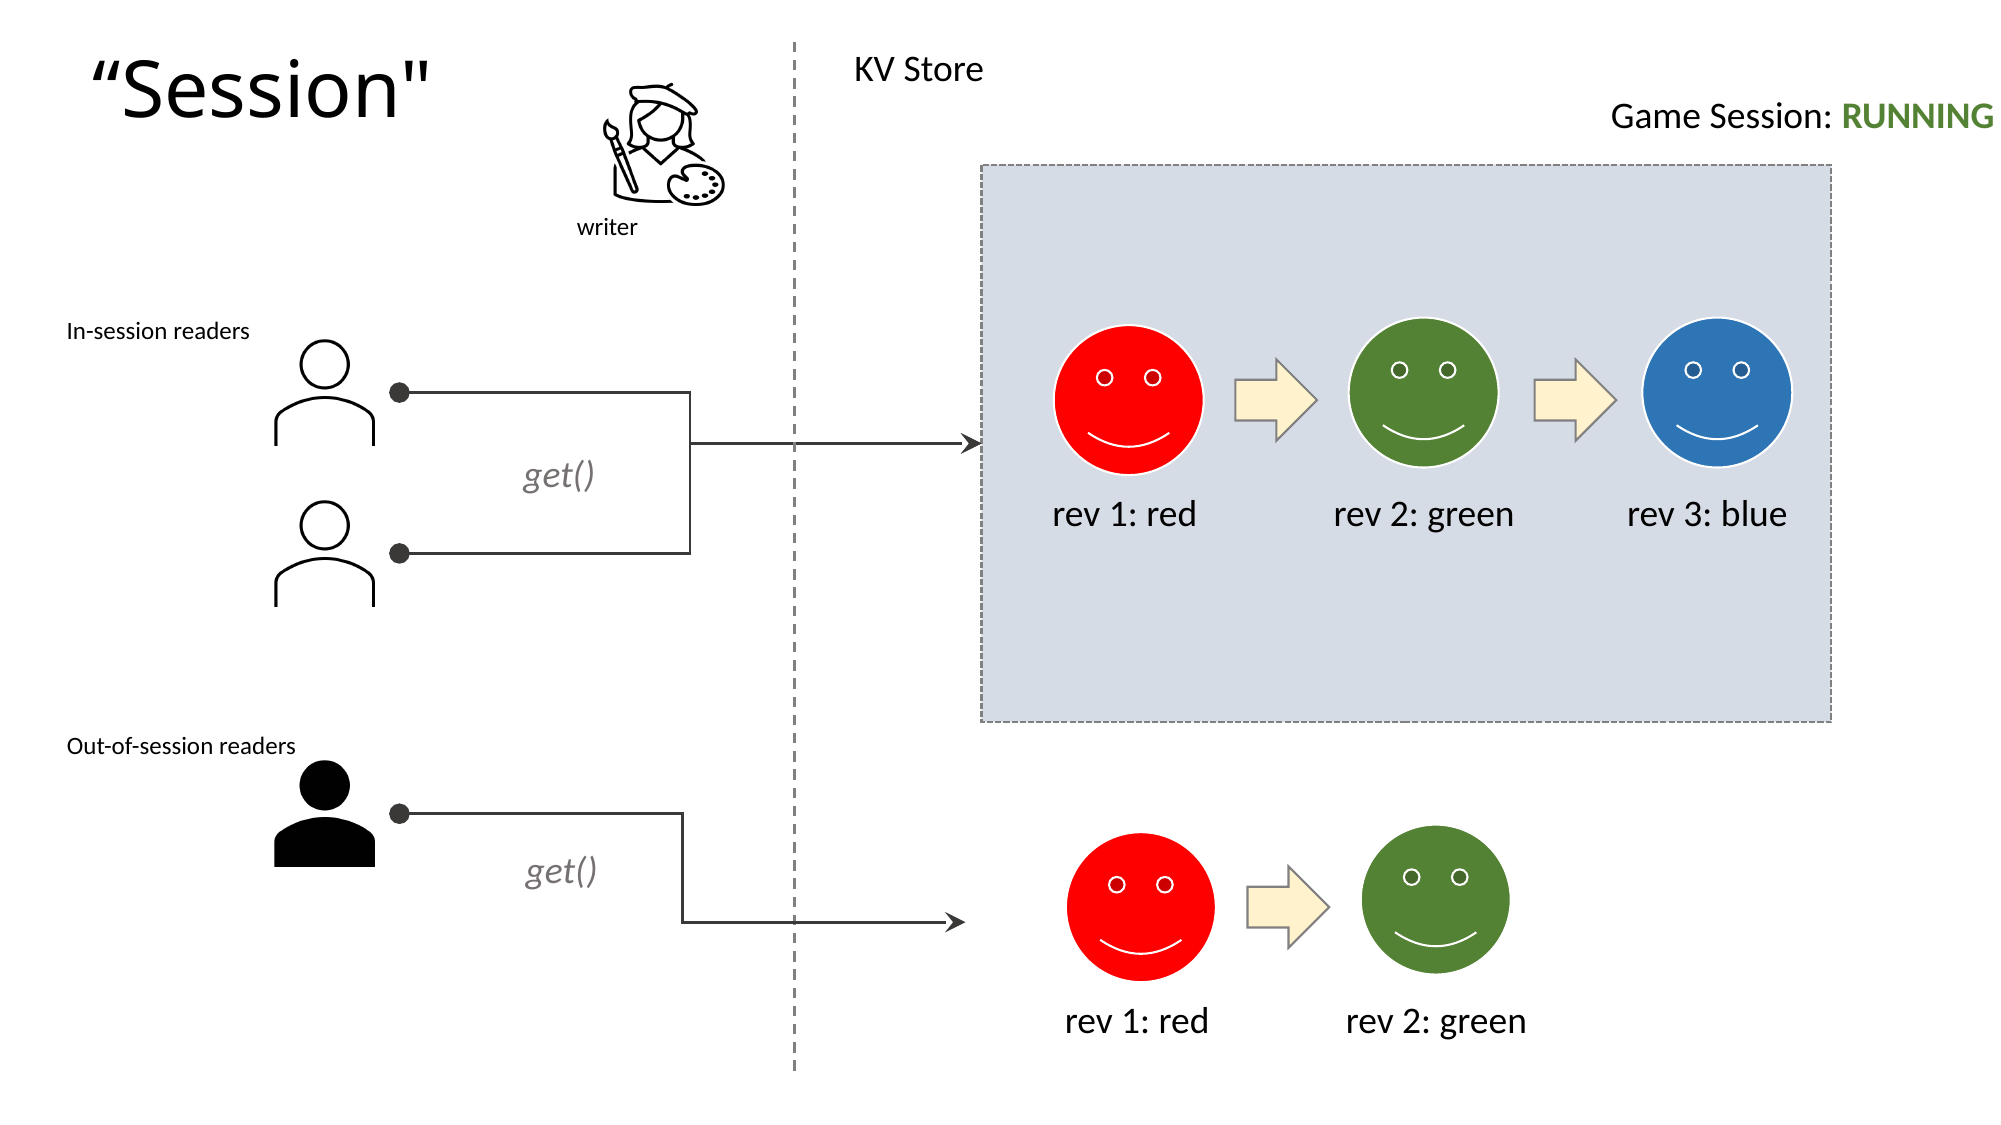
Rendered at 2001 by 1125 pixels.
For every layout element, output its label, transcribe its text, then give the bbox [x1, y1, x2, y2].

text_box [980, 164, 1832, 723]
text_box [51, 306, 400, 629]
text_box Game Session: RUNNING [1596, 84, 2000, 144]
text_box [561, 66, 736, 249]
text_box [1048, 824, 1544, 1049]
title “Session" [795, 41, 1803, 143]
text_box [399, 813, 966, 923]
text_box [795, 392, 982, 554]
title “Session" [77, 41, 794, 143]
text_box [400, 392, 794, 554]
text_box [50, 722, 400, 889]
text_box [1534, 317, 1805, 542]
text_box KV Store [839, 36, 999, 97]
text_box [1036, 317, 1532, 542]
